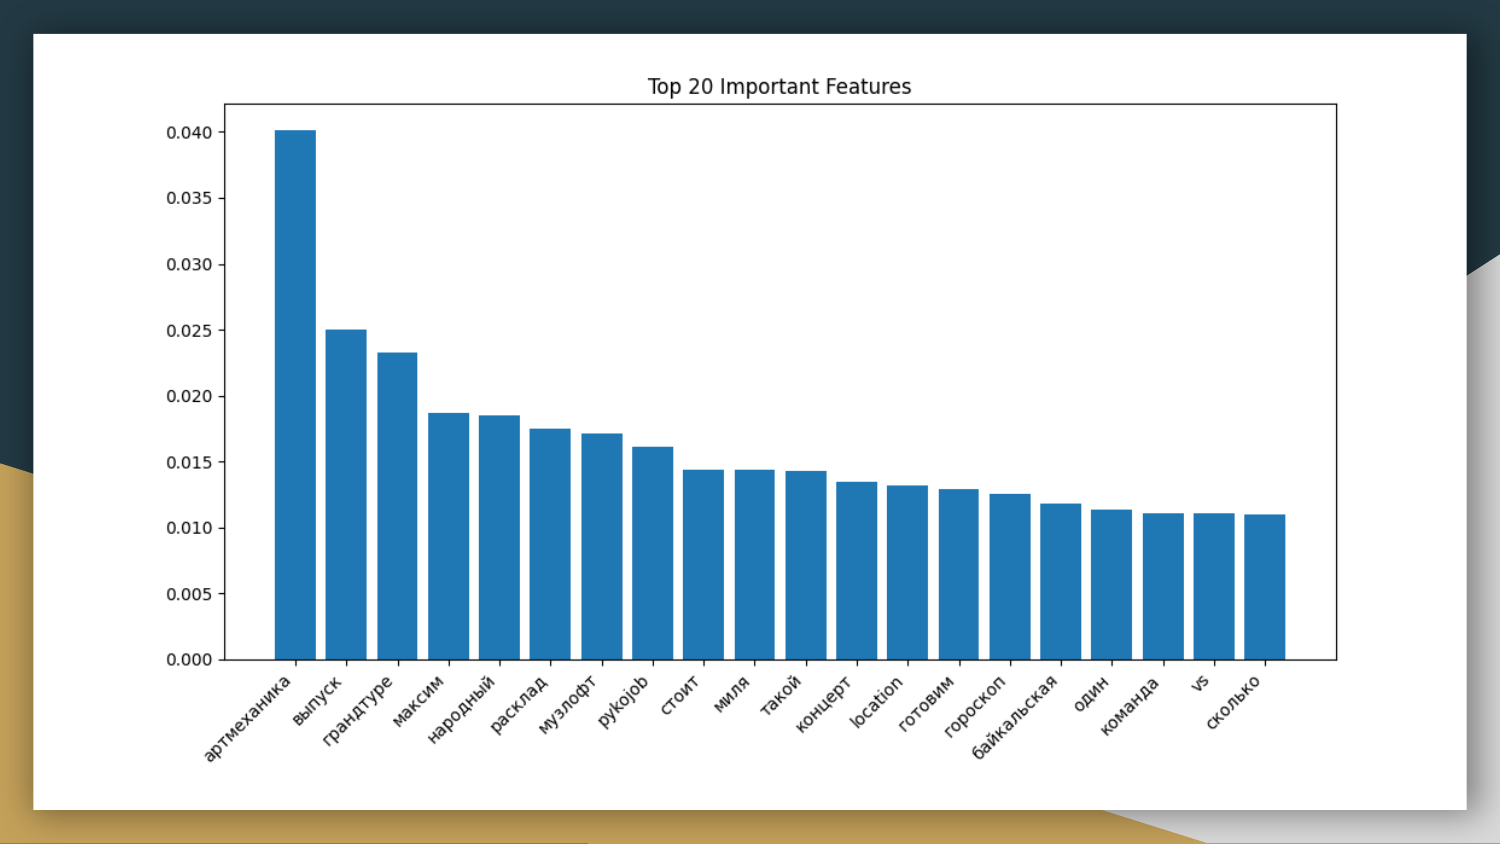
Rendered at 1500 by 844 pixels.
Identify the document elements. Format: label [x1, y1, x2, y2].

picture [153, 65, 1347, 778]
